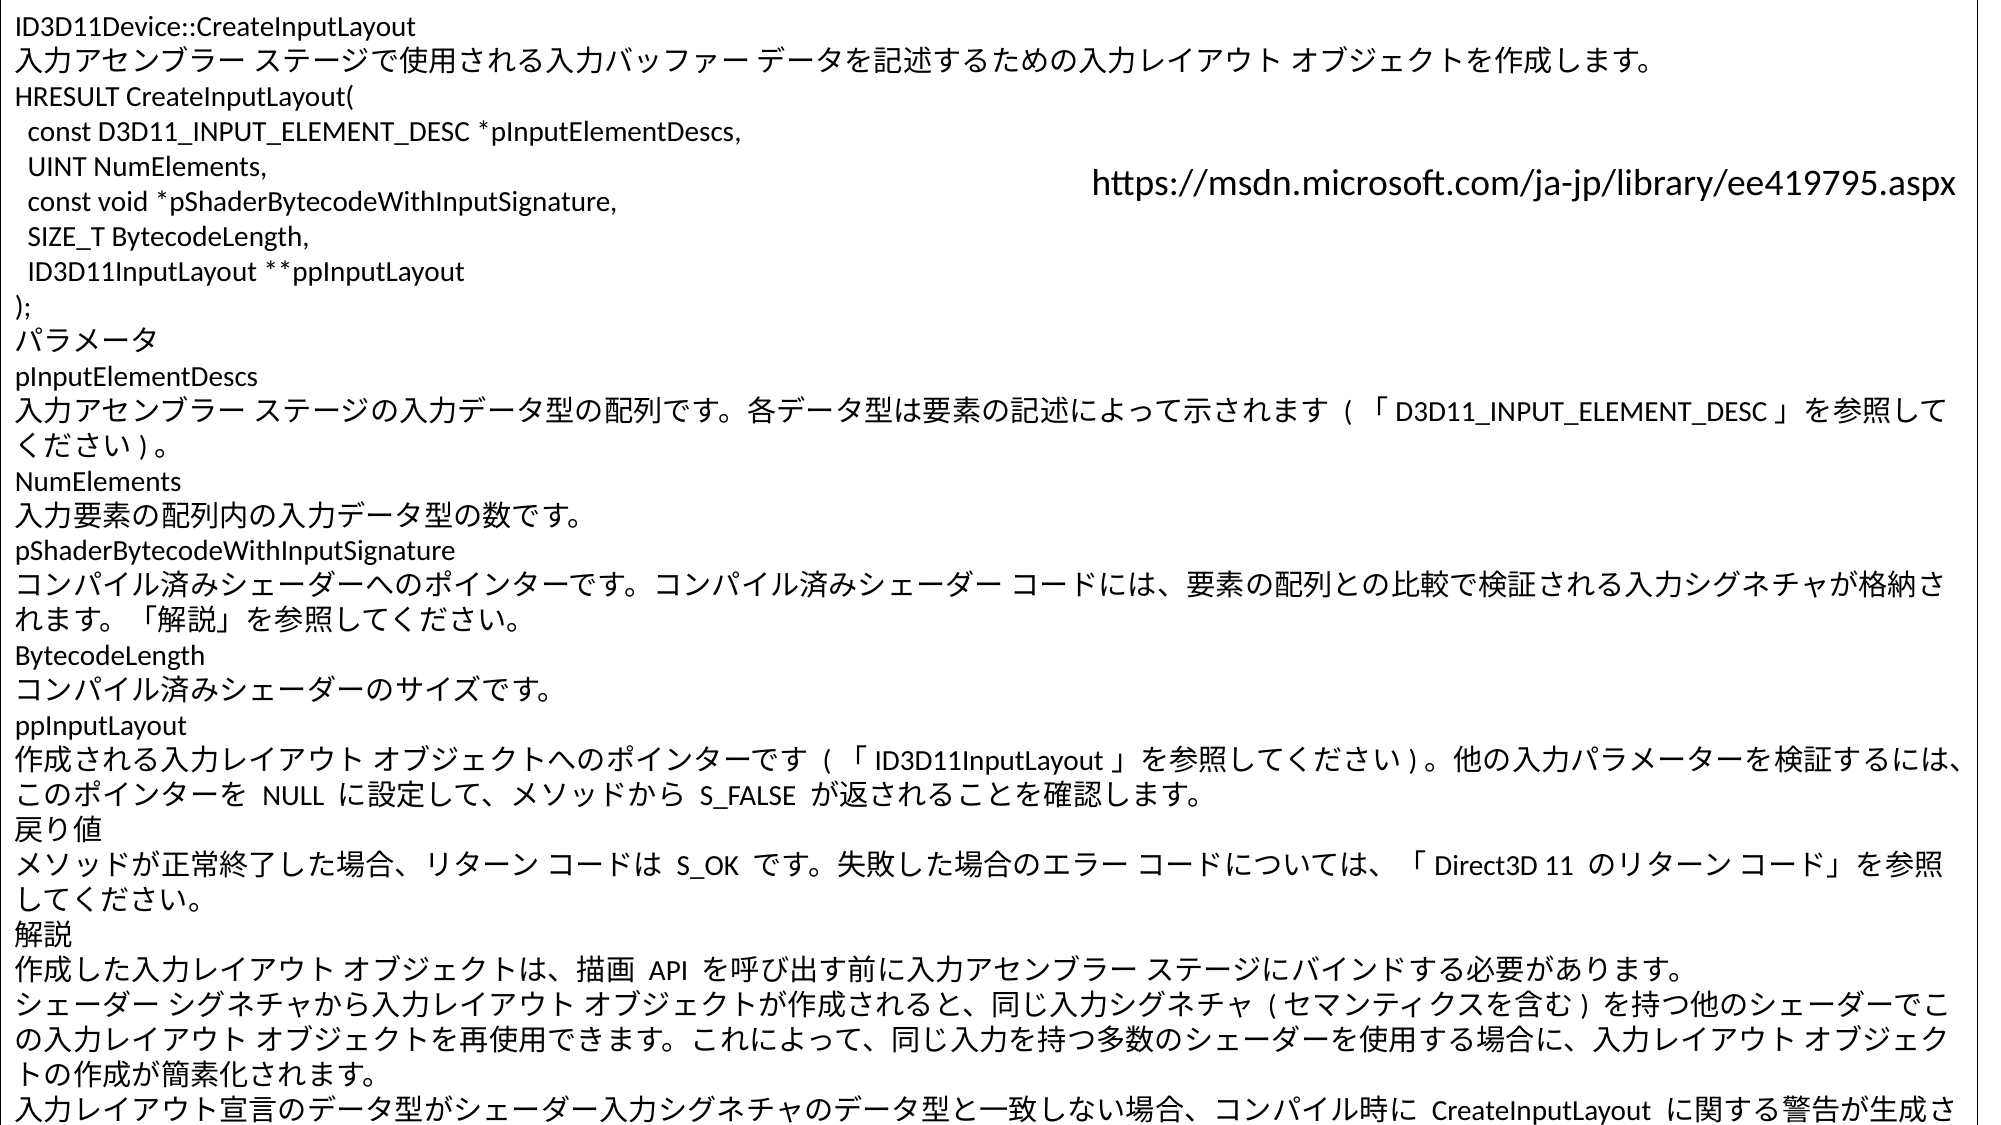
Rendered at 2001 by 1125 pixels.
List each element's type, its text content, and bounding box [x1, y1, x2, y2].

text_box ID3D11Device::CreateInputLayout 入力アセンブラー ステージで使用される入力バッファー データを記述するための入力レイアウト オブジェクトを作成します。 HRESULT CreateInputLayout( const D3D11_INPUT_ELEMENT_DESC *pInputElementDescs, UINT NumElements, const void *pShaderBytecodeWithInputSignature, SIZE_T BytecodeLength, ID3D11InputLayout **ppInputLayout ); パラメータ pInputElementDescs 入力アセンブラー ステージの入力データ型の配列です。各データ型は要素の記述によって示されます (「D3D11_INPUT_ELEMENT_DESC」を参照してください)。 NumElements 入力要素の配列内の入力データ型の数です。 pShaderBytecodeWithInputSignature コンパイル済みシェーダーへのポインターです。コンパイル済みシェーダー コードには、要素の配列との比較で検証される入力シグネチャが格納されます。「解説」を参照してください。 BytecodeLength コンパイル済みシェーダーのサイズです。 ppInputLayout 作成される入力レイアウト オブジェクトへのポインターです (「ID3D11InputLayout」を参照してください)。他の入力パラメーターを検証するには、このポインターを NULL に設定して、メソッドから S_FALSE が返されることを確認します。 戻り値 メソッドが正常終了した場合、リターン コードは S_OK です。失敗した場合のエラー コードについては、「Direct3D 11 のリターン コード」を参照してください。 解説 作成した入力レイアウト オブジェクトは、描画 API を呼び出す前に入力アセンブラー ステージにバインドする必要があります。 シェーダー シグネチャから入力レイアウト オブジェクトが作成されると、同じ入力シグネチャ (セマンティクスを含む) を持つ他のシェーダーでこの入力レイアウト オブジェクトを再使用できます。これによって、同じ入力を持つ多数のシェーダーを使用する場合に、入力レイアウト オブジェクトの作成が簡素化されます。 入力レイアウト宣言のデータ型がシェーダー入力シグネチャのデータ型と一致しない場合、コンパイル時に CreateInputLayout に関する警告が生成されます。この警告は、単にレジスタからの読み込み時にデータが再解釈される可能性があることに注意を向けるためのものです。再解釈が意図的な場合、この警告は無視することができます。また、両方の宣言でデータ型を一致させて警告を解消することもできます。 [0, 0, 1978, 1125]
text_box https://msdn.microsoft.com/ja-jp/library/ee419795.aspx [1076, 150, 1972, 211]
